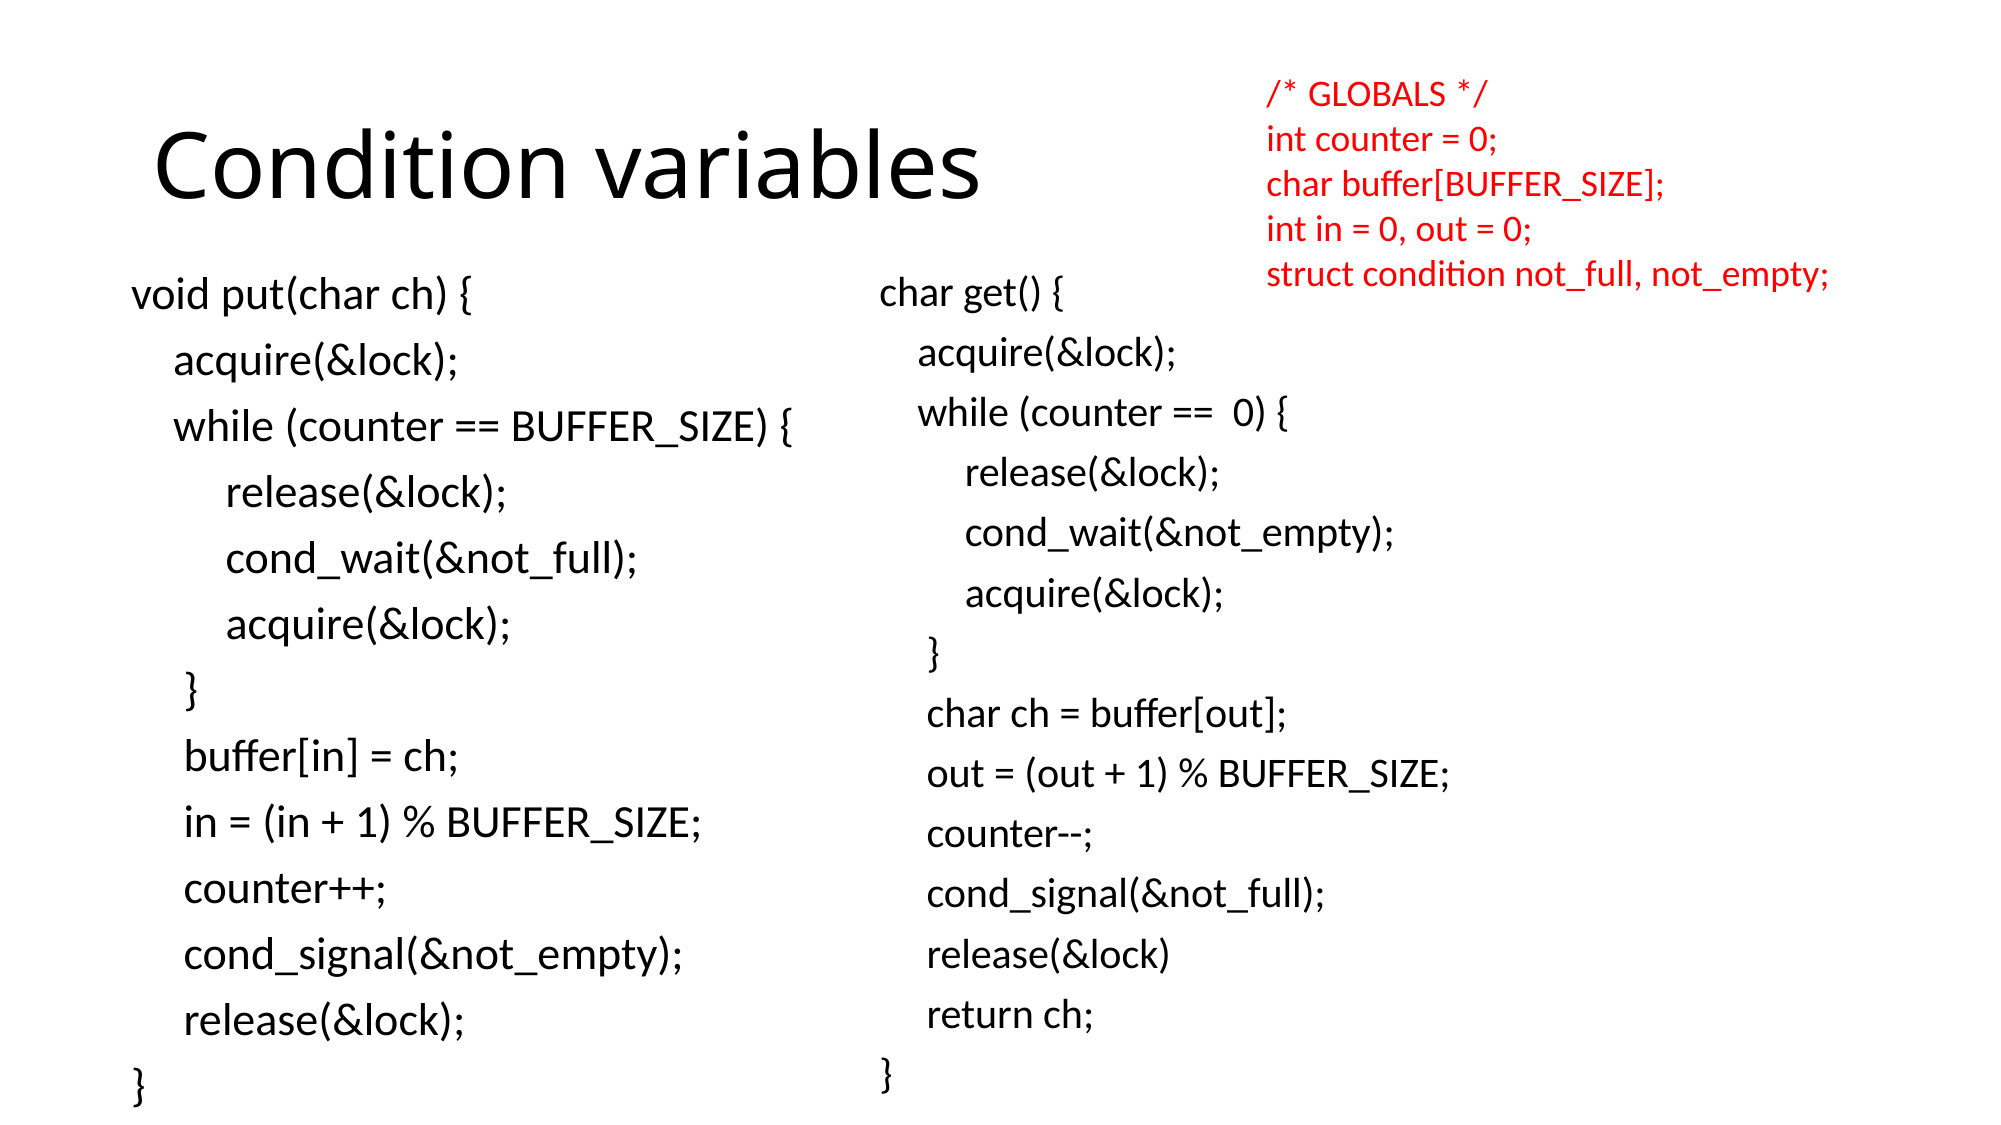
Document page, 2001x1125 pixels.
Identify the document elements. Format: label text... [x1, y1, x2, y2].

title Condition variables [137, 59, 1863, 262]
text_box /* GLOBALS */ int counter = 0; char buffer[BUFFER_SIZE]; int in = 0, out = 0; struct condition not_full, not_empty; [1251, 61, 1920, 347]
list void put(char ch) { acquire(&lock); while (counter == BUFFER_SIZE) { release(&lock); cond_wait(&not_full); acquire(&lock); } buffer[in] = ch; in = (in + 1) % BUFFER_SIZE; counter++; cond_signal(&not_empty); release(&lock); } [116, 262, 966, 1125]
list char get() { acquire(&lock); while (counter == 0) { release(&lock); cond_wait(&not_empty); acquire(&lock); } char ch = buffer[out]; out = (out + 1) % BUFFER_SIZE; counter--; cond_signal(&not_full); release(&lock) return ch; } [864, 262, 1715, 1113]
